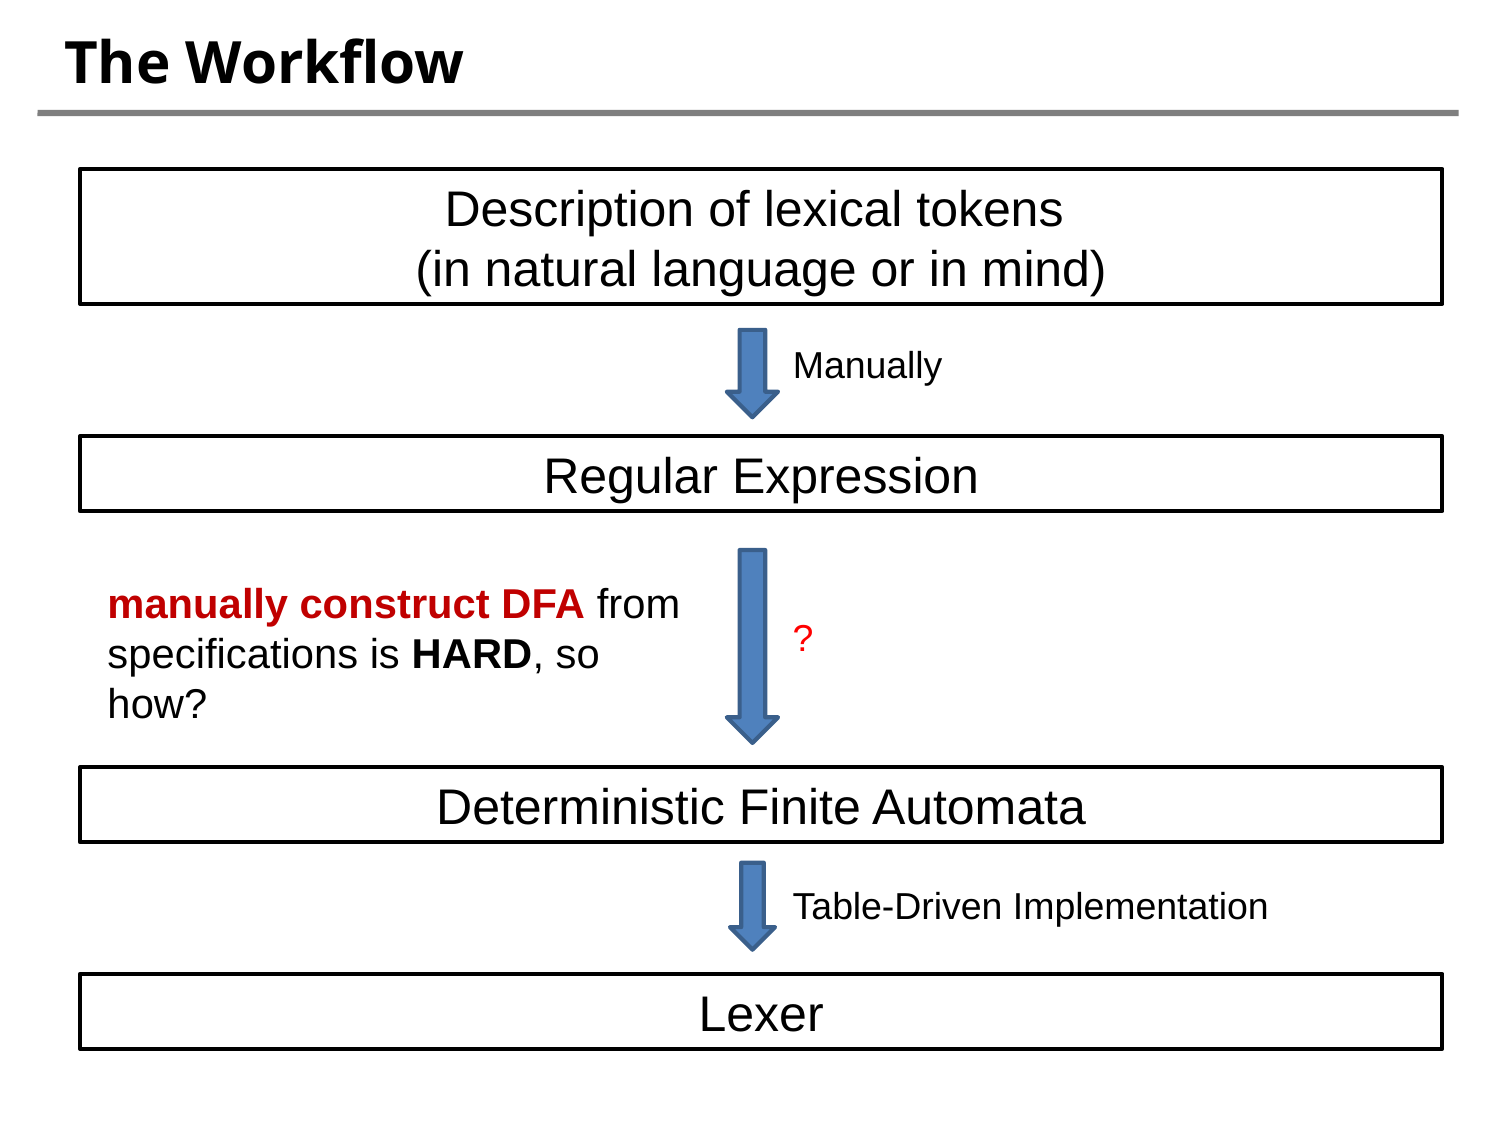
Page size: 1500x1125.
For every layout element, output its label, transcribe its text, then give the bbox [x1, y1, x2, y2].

text_box Lexer [79, 973, 1443, 1049]
text_box [724, 327, 780, 420]
text_box manually construct DFA from specifications is HARD, so how? [92, 569, 713, 710]
text_box Deterministic Finite Automata [79, 767, 1443, 843]
text_box [724, 547, 780, 746]
title The Workflow [64, 25, 662, 97]
text_box ? [777, 606, 1353, 666]
text_box Description of lexical tokens (in natural language or in mind) [79, 169, 1443, 304]
text_box Table-Driven Implementation [777, 874, 1353, 935]
text_box [728, 860, 777, 952]
text_box Regular Expression [79, 436, 1443, 512]
text_box Manually [778, 333, 988, 393]
